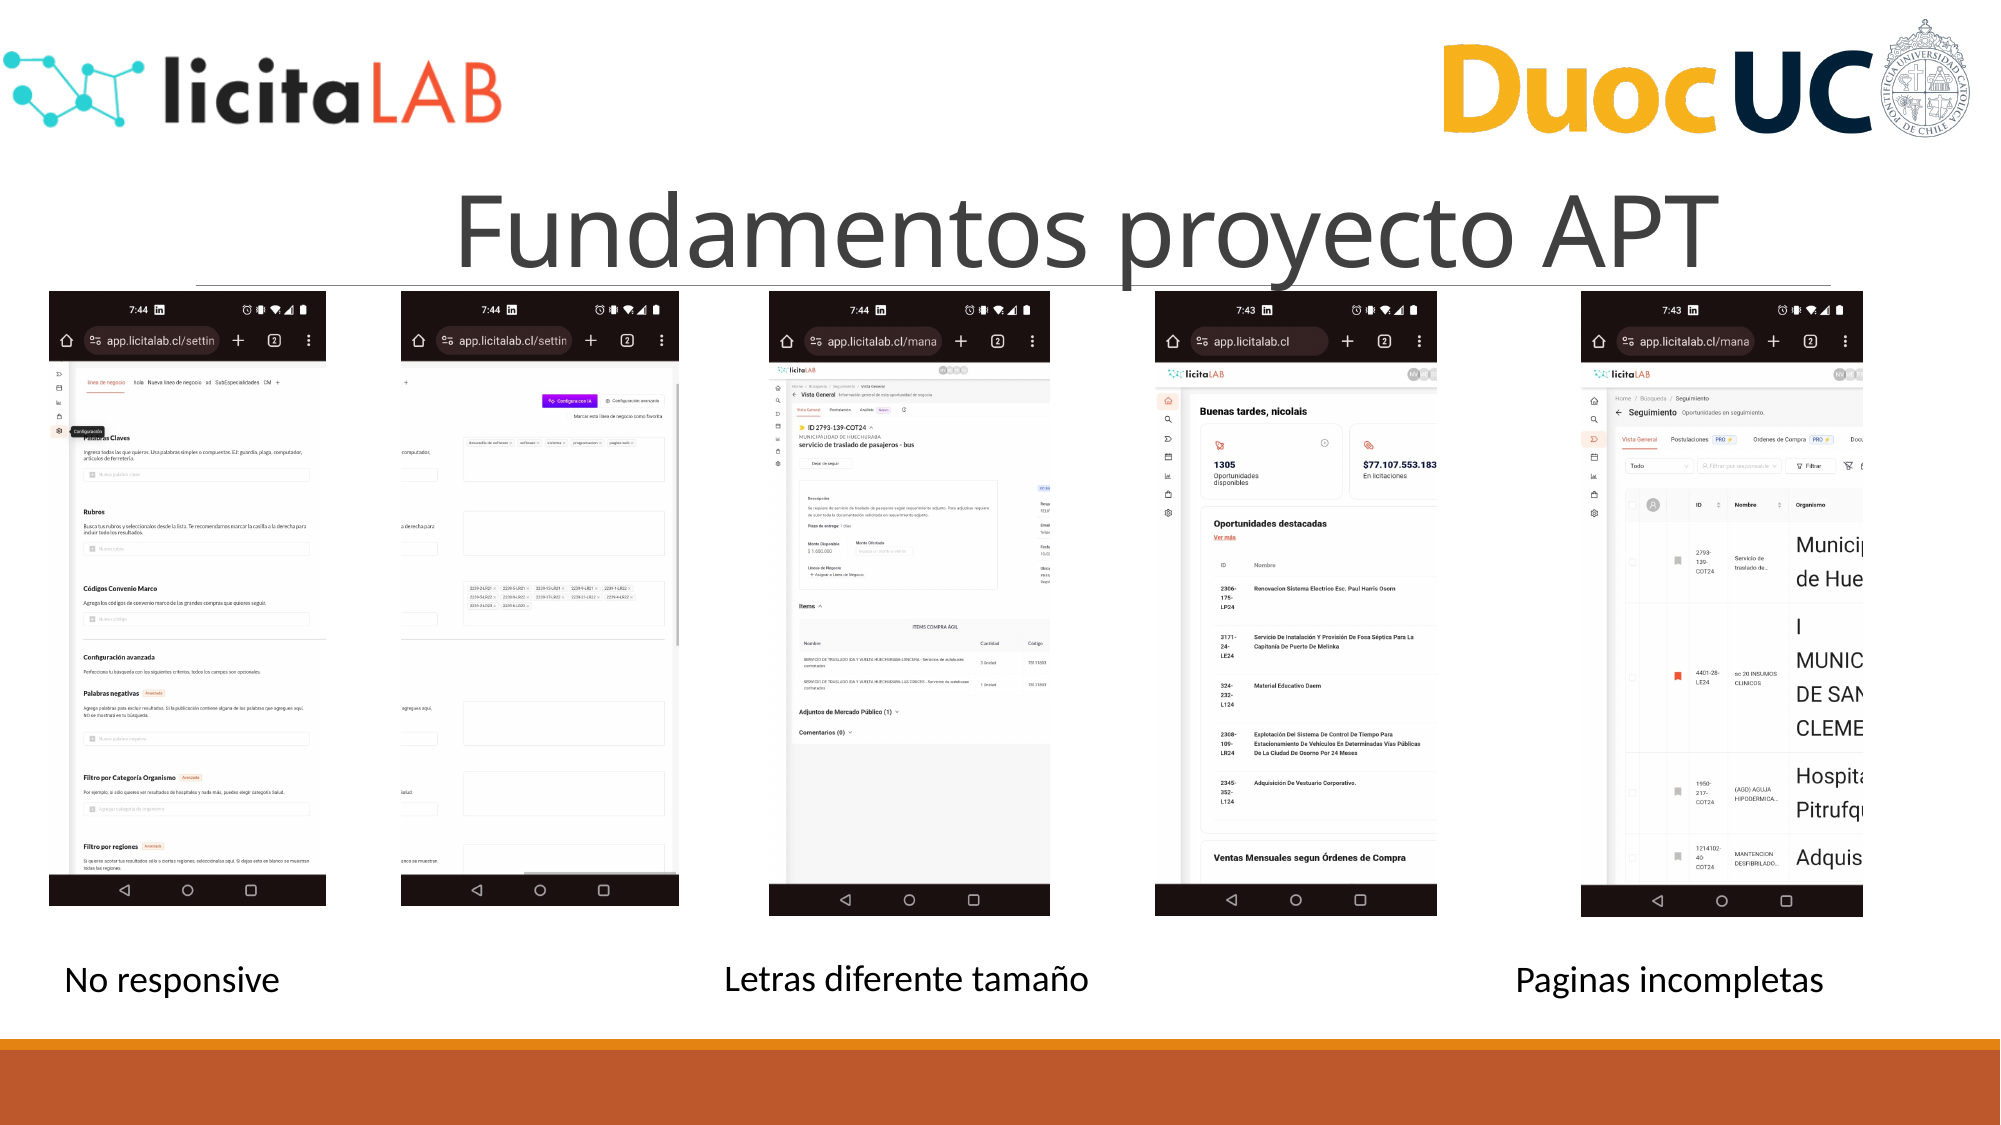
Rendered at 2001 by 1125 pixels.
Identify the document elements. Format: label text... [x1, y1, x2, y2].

picture [1580, 290, 1863, 918]
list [401, 290, 679, 906]
title Fundamentos proyecto APT [137, 77, 1863, 296]
picture [1435, 10, 1977, 145]
picture [1154, 291, 1437, 917]
text_box Paginas incompletas [1500, 947, 1943, 1008]
text_box Letras diferente tamaño [709, 946, 1110, 1007]
picture [49, 290, 327, 906]
text_box No responsive [49, 947, 341, 1008]
picture [0, 34, 521, 145]
picture [768, 290, 1051, 916]
